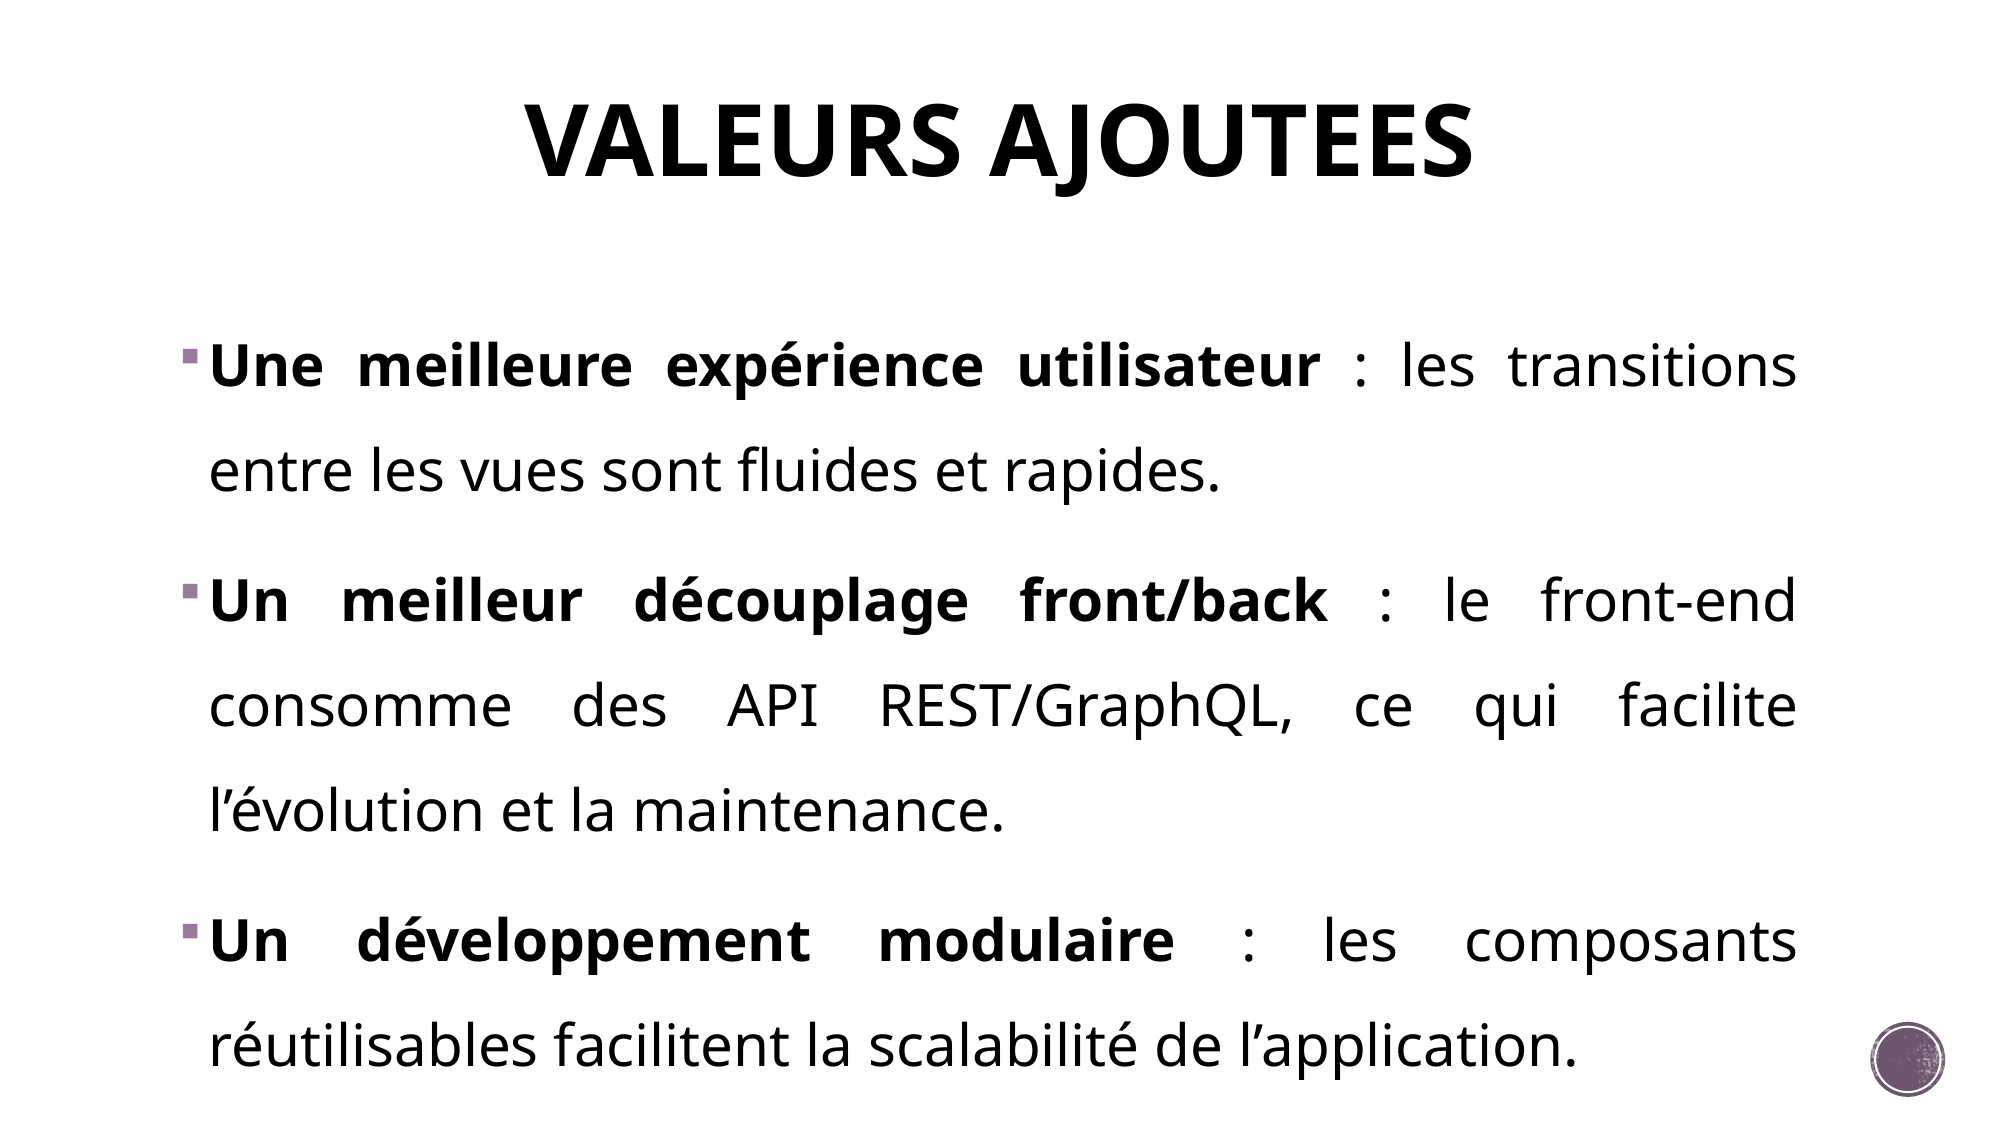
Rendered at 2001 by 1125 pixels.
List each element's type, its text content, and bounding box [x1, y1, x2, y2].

list Une meilleure expérience utilisateur : les transitions entre les vues sont fluides et rapides. Un meilleur découplage front/back : le front-end consomme des API REST/GraphQL, ce qui facilite l’évolution et la maintenance. Un développement modulaire : les composants réutilisables facilitent la scalabilité de l’application. [163, 285, 1814, 951]
title VALEURS AJOUTEES [175, 79, 1826, 209]
